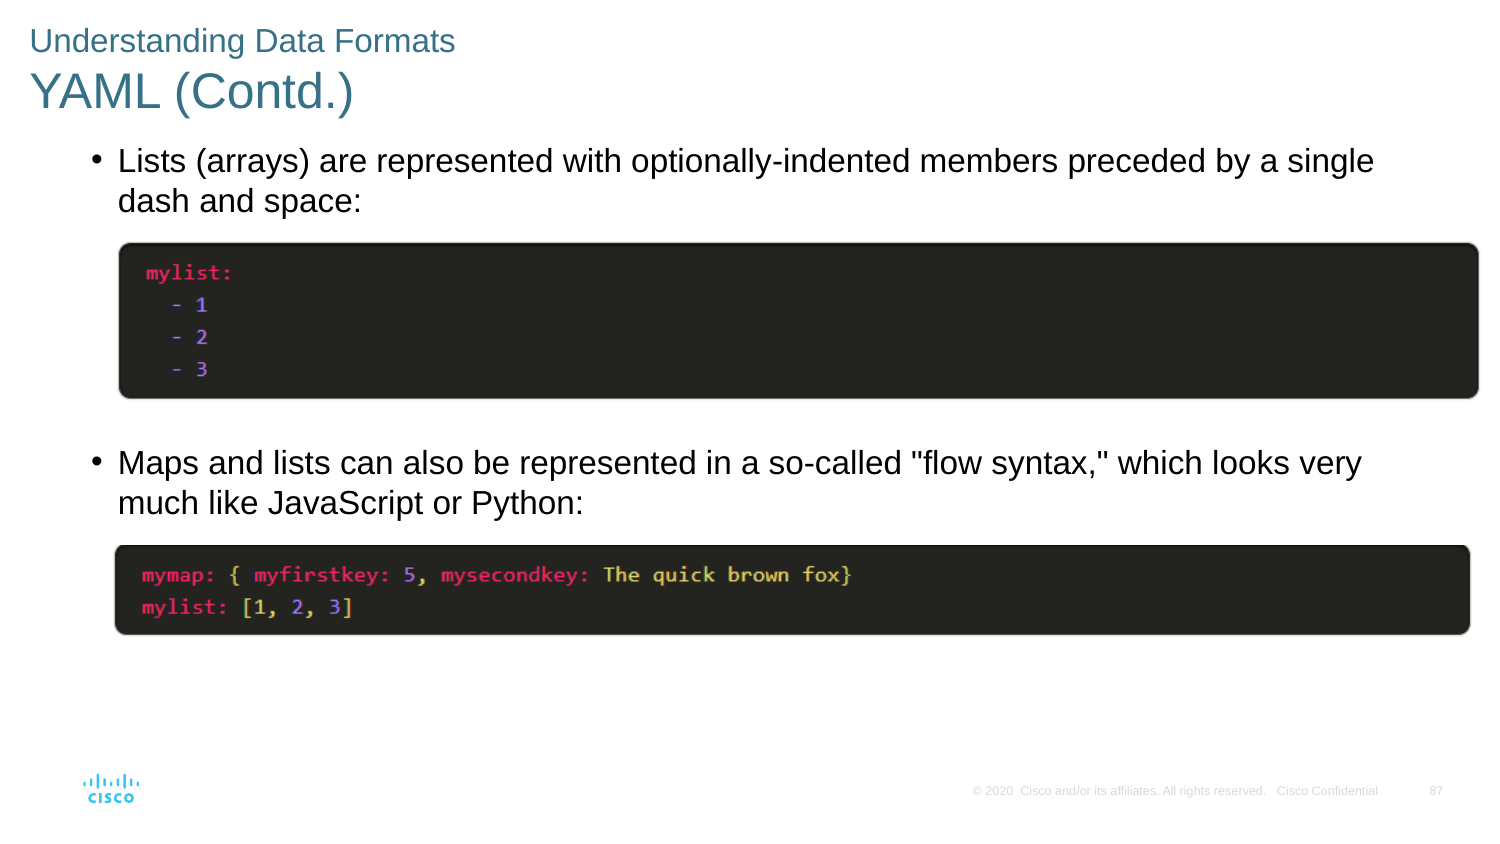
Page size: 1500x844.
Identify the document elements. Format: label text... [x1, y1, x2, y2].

picture [115, 238, 1484, 403]
list Lists (arrays) are represented with optionally-indented members preceded by a single dash and space: Maps and lists can also be represented in a so-called "flow syntax," which looks very much like JavaScript or Python: [0, 131, 1451, 771]
title Understanding Data Formats YAML (Contd.) [14, 6, 1327, 131]
picture [111, 545, 1474, 643]
